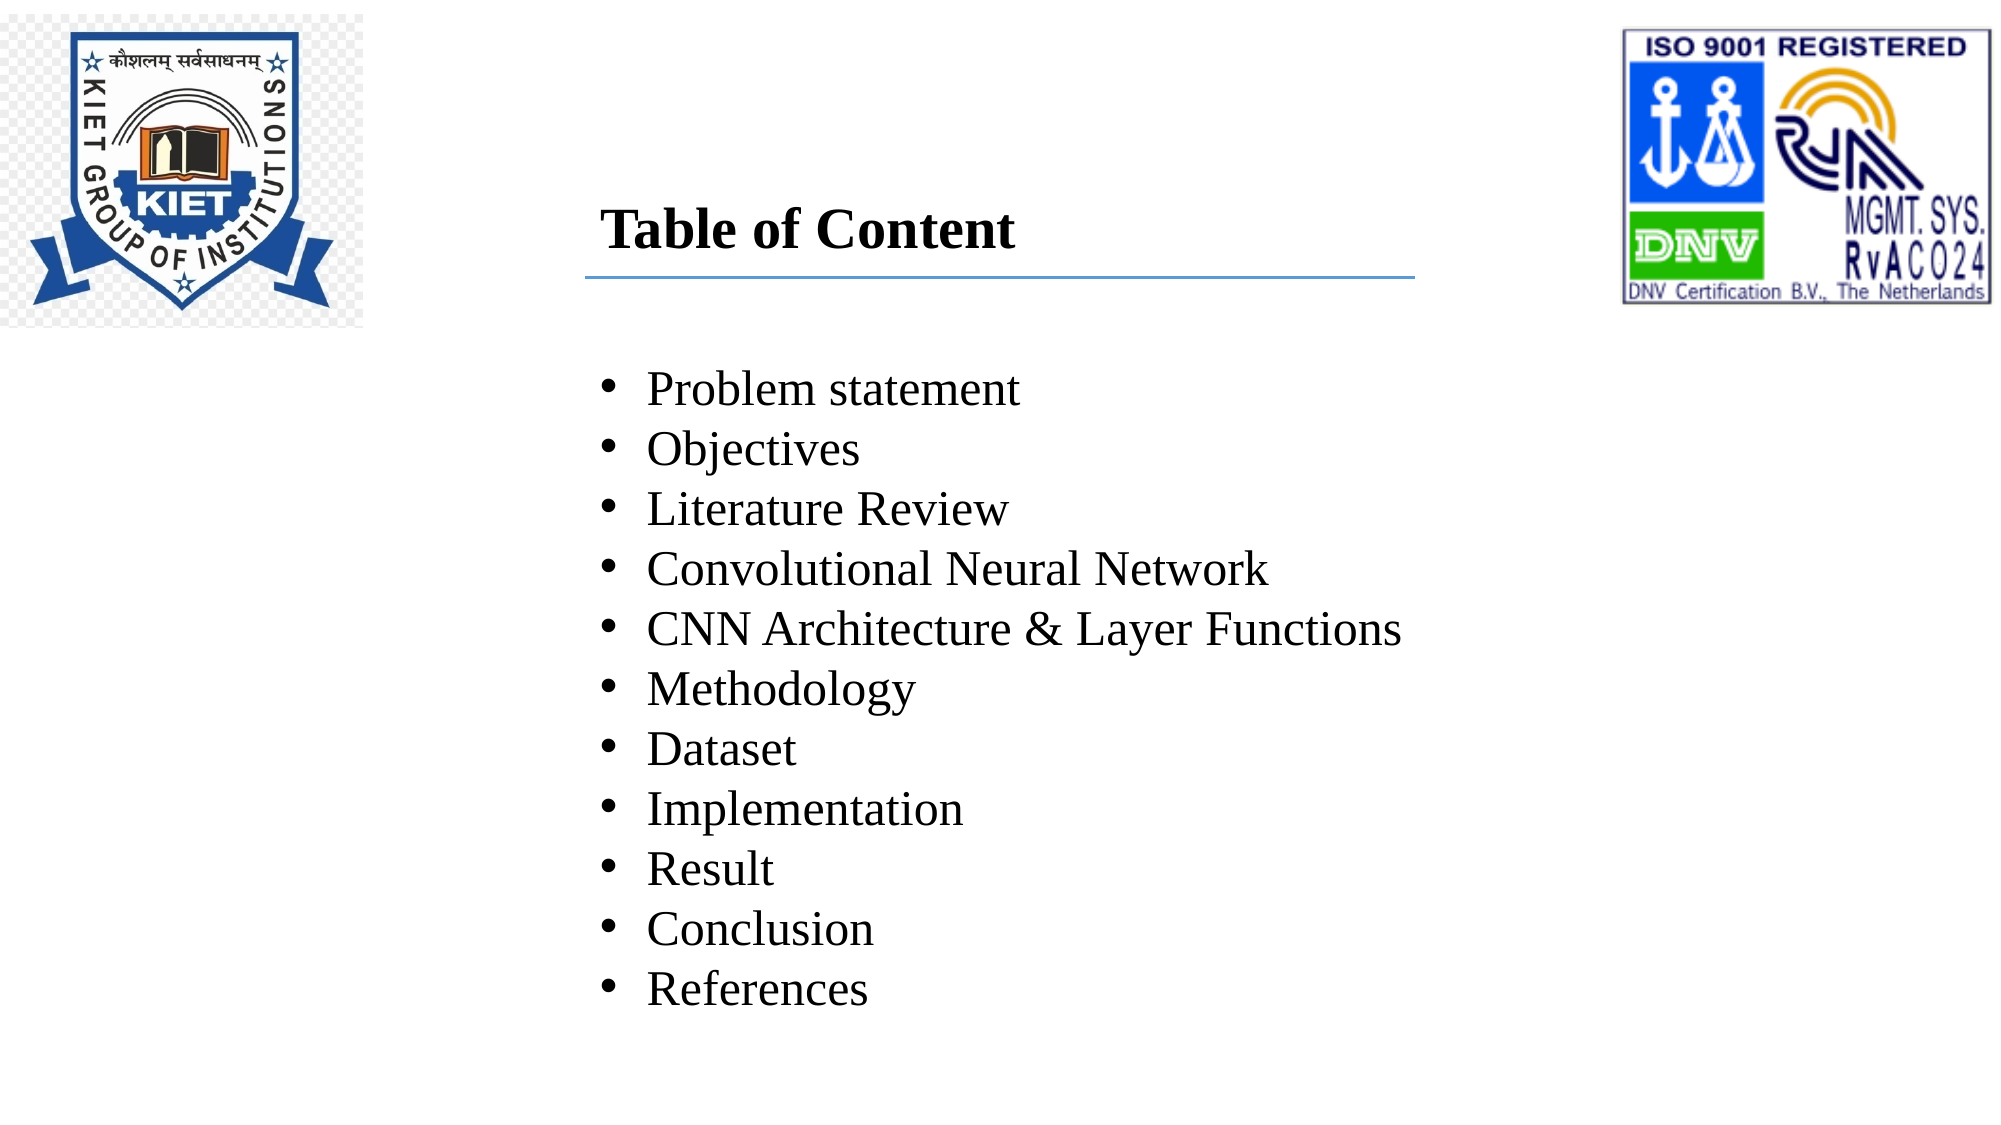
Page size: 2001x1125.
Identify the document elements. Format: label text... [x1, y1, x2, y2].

text_box Table of Content [585, 182, 1617, 268]
text_box Problem statement Objectives Literature Review Convolutional Neural Network CNN Architecture & Layer Functions Methodology Dataset Implementation Result Conclusion References [584, 347, 1718, 1083]
picture [0, 14, 363, 328]
picture [1617, 14, 2000, 328]
